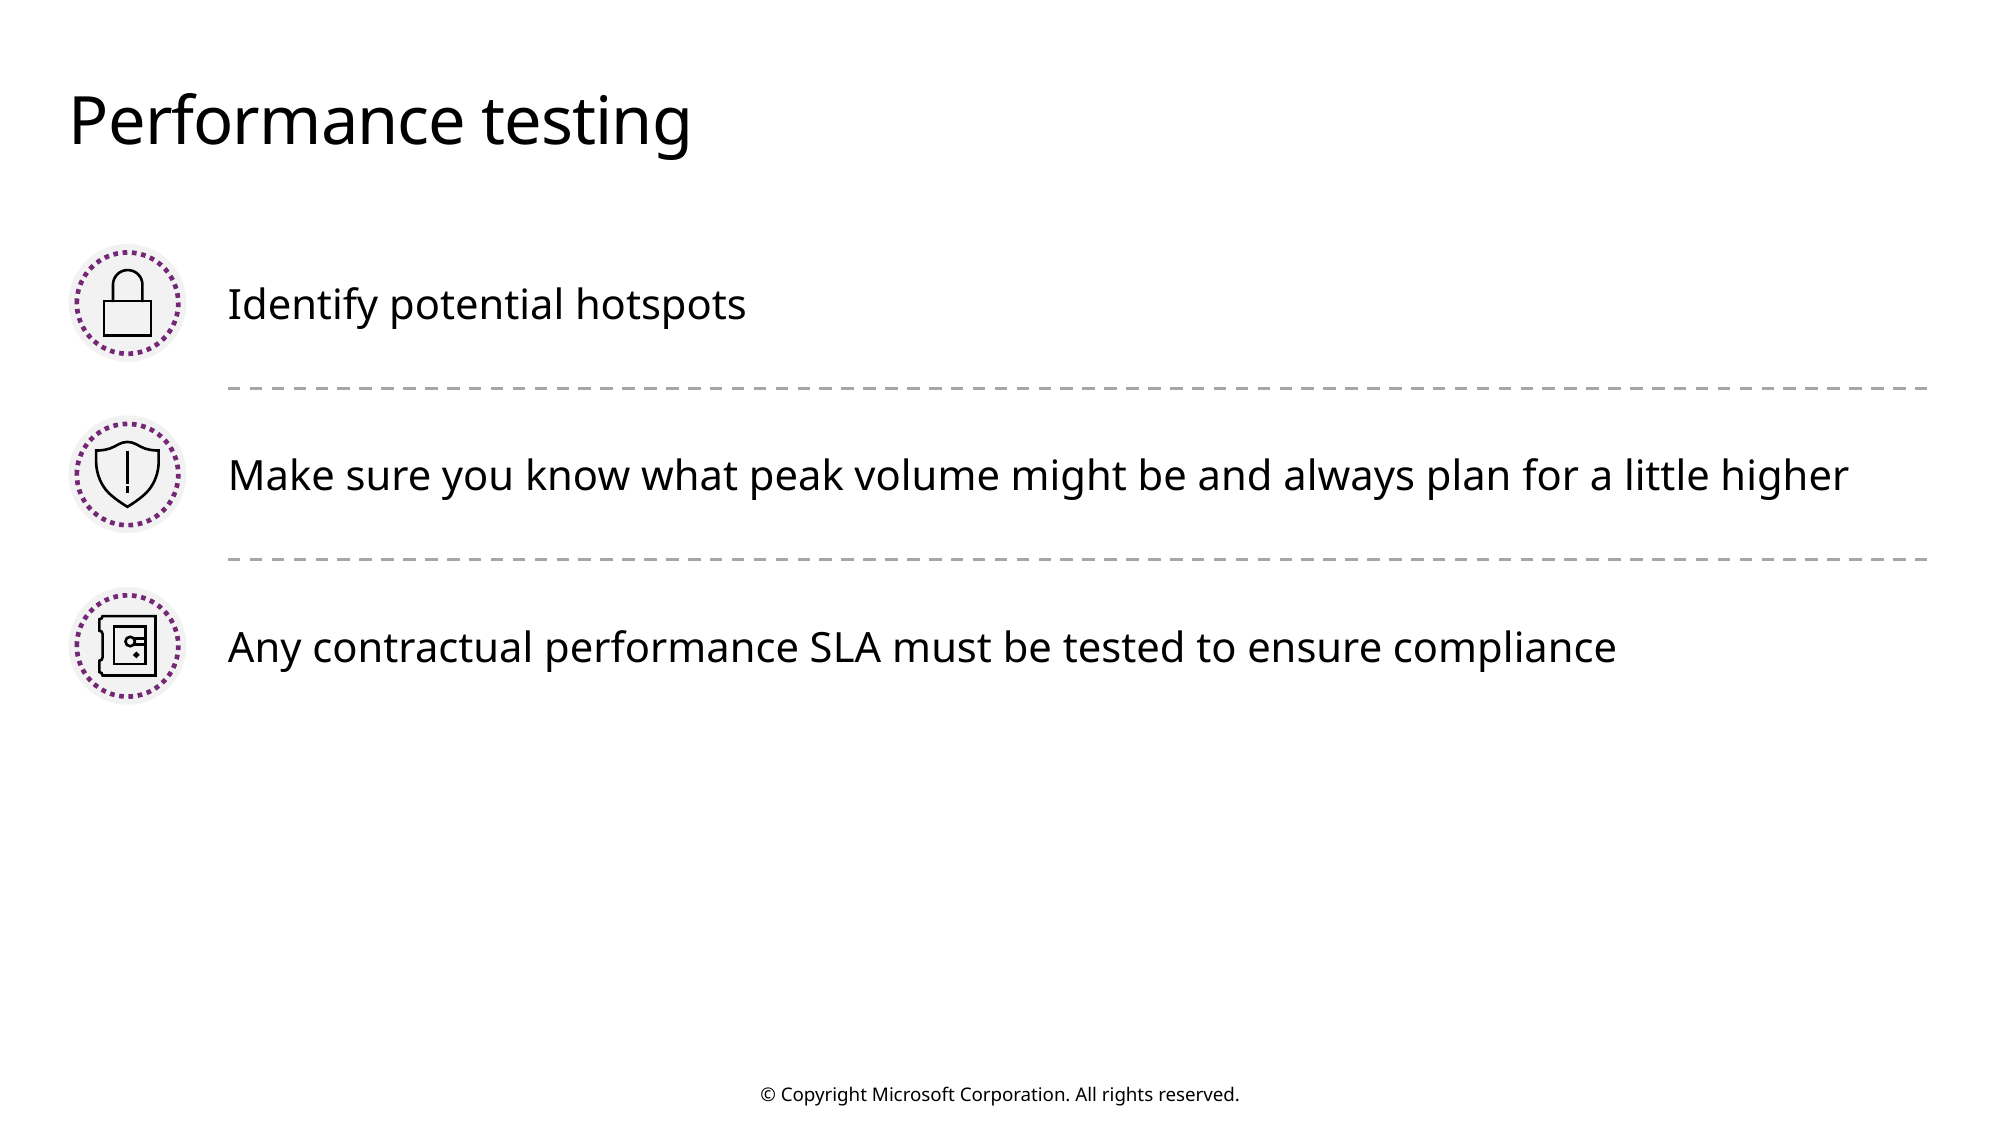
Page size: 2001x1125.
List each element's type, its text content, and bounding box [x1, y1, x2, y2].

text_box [68, 586, 187, 705]
list Make sure you know what peak volume might be and always plan for a little higher [227, 409, 1932, 539]
list Any contractual performance SLA must be tested to ensure compliance [227, 581, 1932, 710]
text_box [68, 243, 187, 362]
list Identify potential hotspots [227, 238, 1932, 367]
title Performance testing [68, 72, 1930, 184]
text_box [68, 415, 187, 534]
